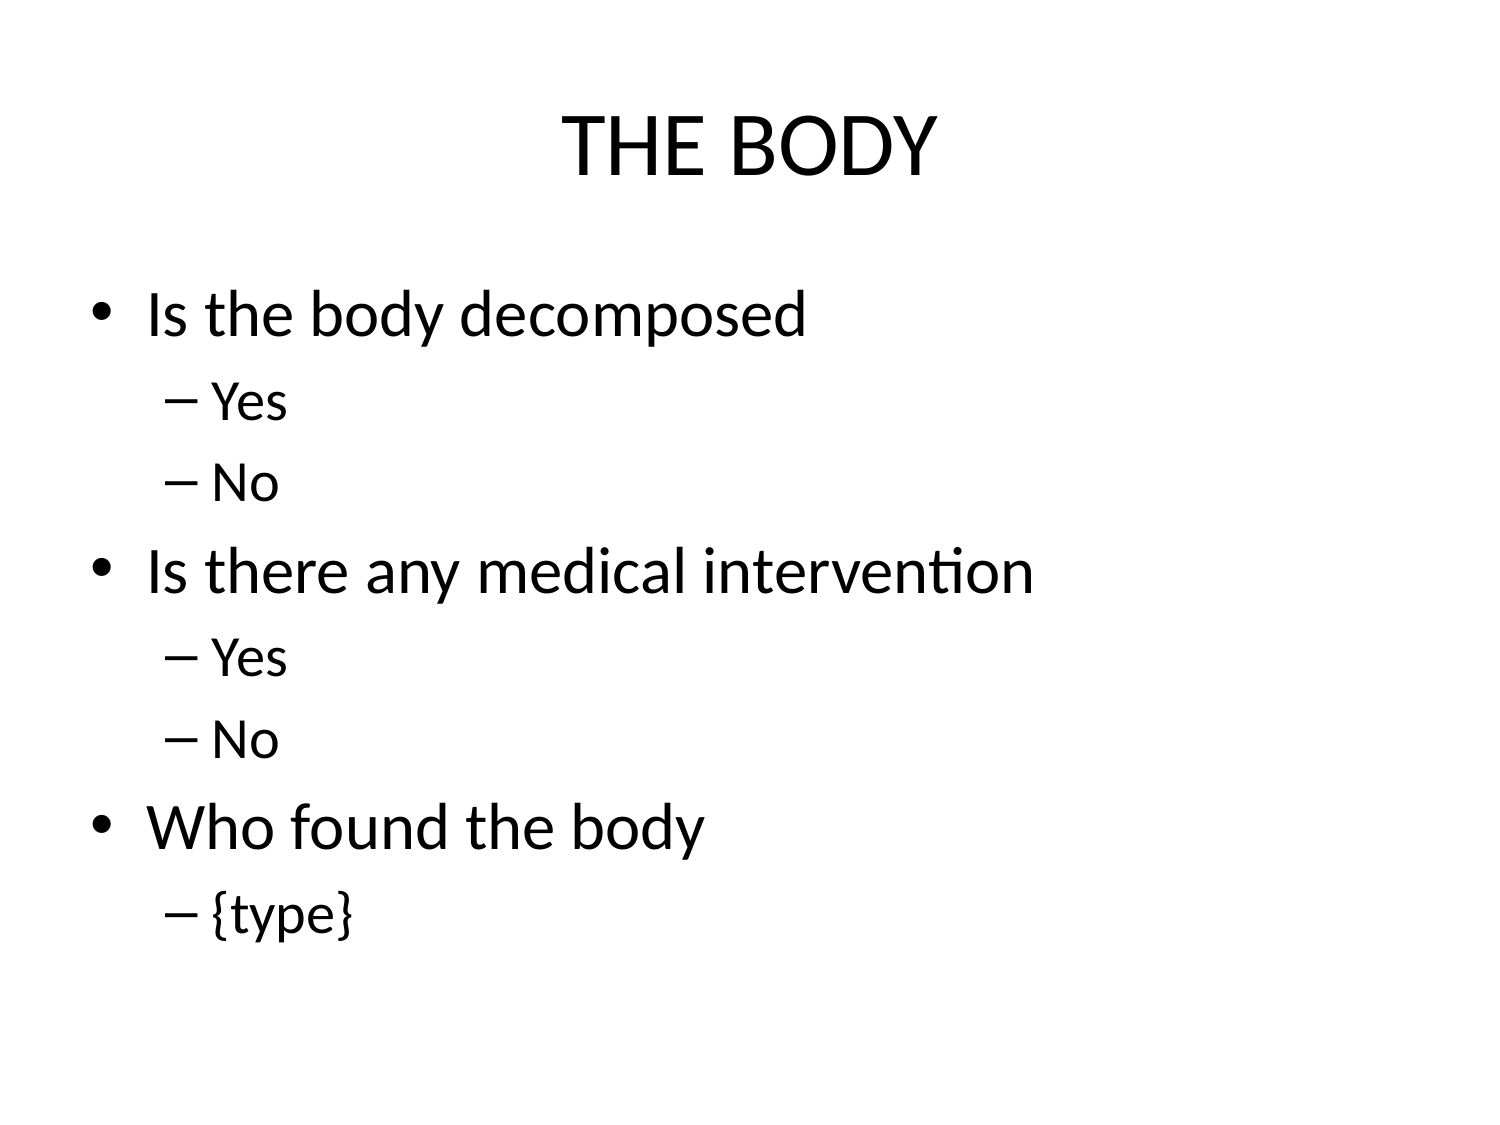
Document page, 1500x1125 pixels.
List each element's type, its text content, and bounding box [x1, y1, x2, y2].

list Is the body decomposed Yes No Is there any medical intervention Yes No Who found the body {type} [75, 262, 1425, 1005]
title THE BODY [75, 45, 1425, 233]
